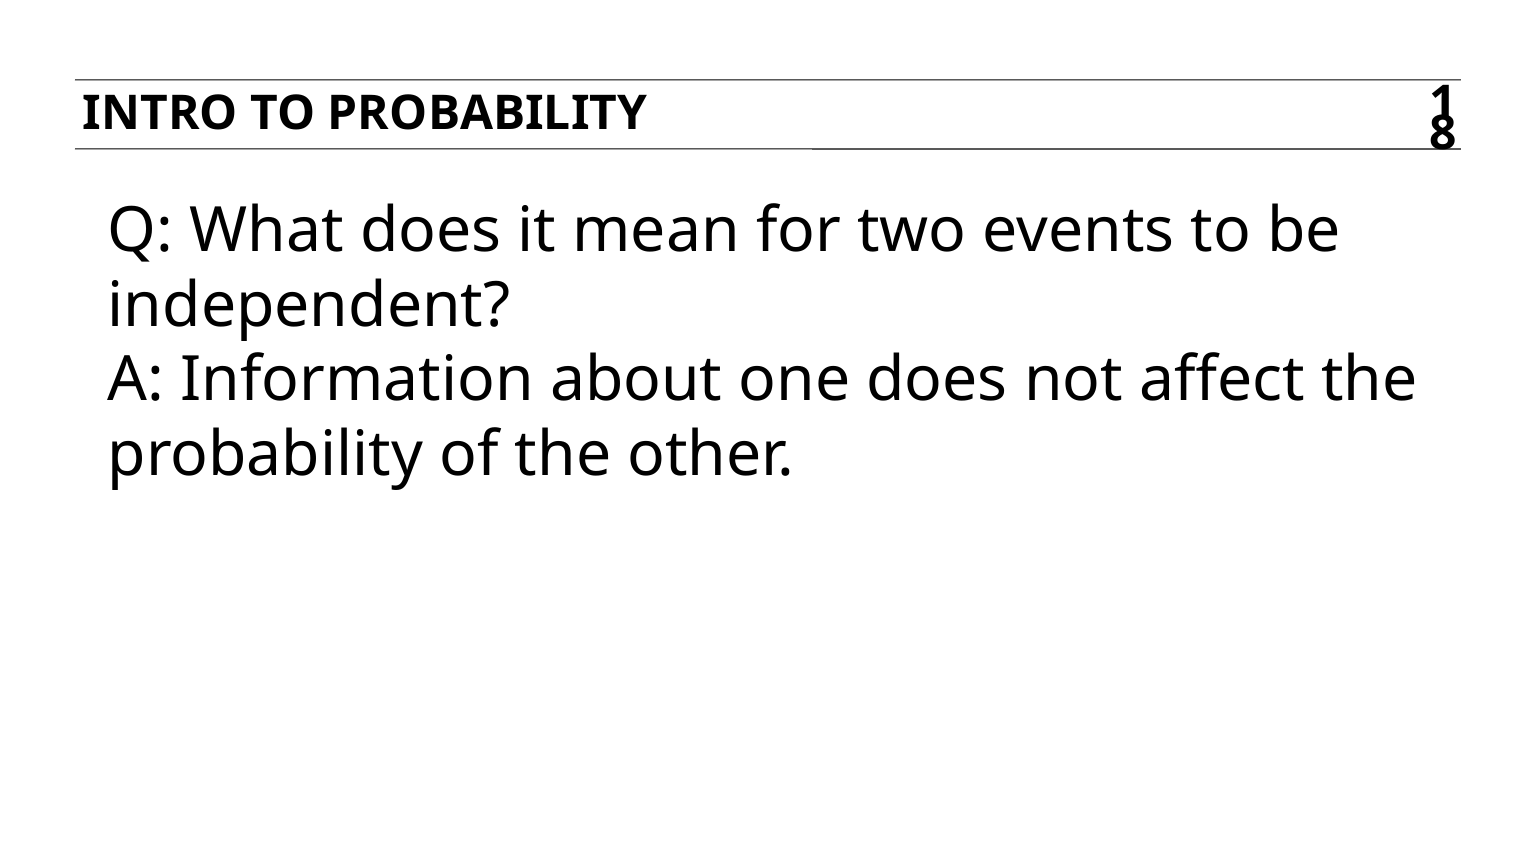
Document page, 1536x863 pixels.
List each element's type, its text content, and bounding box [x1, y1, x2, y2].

slide_number 18 [1419, 86, 1461, 138]
text_box Q: What does it mean for two events to be independent? A: Information about one does not affect the probability of the other. [92, 181, 1468, 496]
list Intro to probability [67, 81, 1118, 132]
